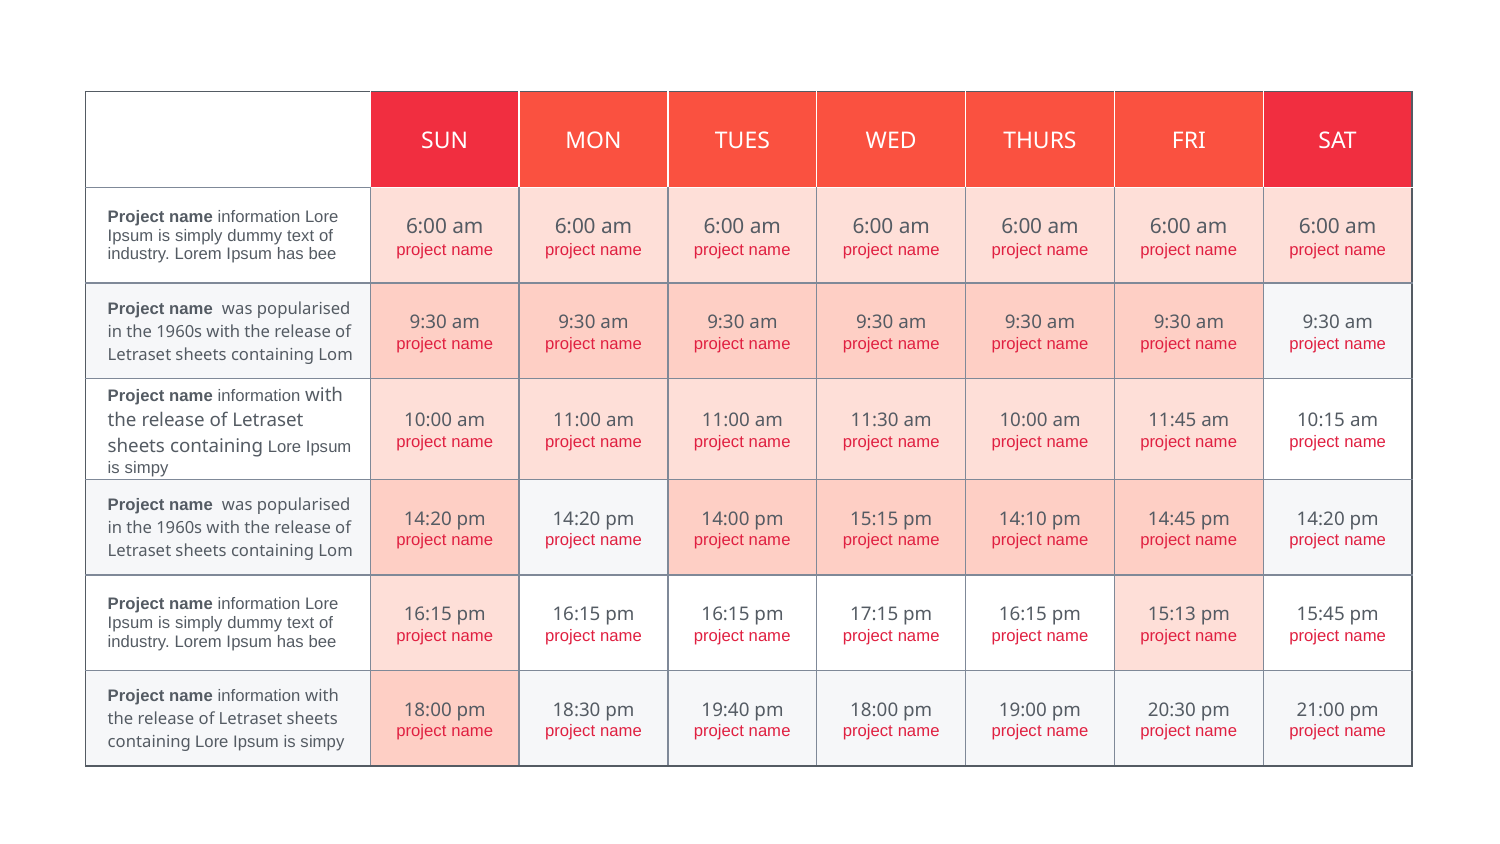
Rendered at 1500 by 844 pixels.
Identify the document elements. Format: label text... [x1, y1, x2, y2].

table_cell 21:00 pm project name [1264, 671, 1411, 765]
table_cell Project name information with the release of Letraset sheets containing Lore Ipsum is simpy [86, 379, 370, 479]
table_cell 17:15 pm project name [817, 576, 965, 670]
table_cell 10:00 am project name [371, 379, 518, 479]
table_cell 9:30 am project name [1264, 284, 1411, 378]
table_cell 19:40 pm project name [669, 671, 816, 765]
table_cell 14:20 pm project name [371, 480, 518, 574]
table_cell 19:00 pm project name [966, 671, 1114, 765]
table_cell 9:30 am project name [520, 284, 667, 378]
table_cell 15:45 pm project name [1264, 576, 1411, 670]
table_cell 14:00 pm project name [669, 480, 816, 574]
table_cell 6:00 am project name [1115, 188, 1263, 282]
table_cell 6:00 am project name [1264, 188, 1411, 282]
table_cell 6:00 am project name [669, 188, 816, 282]
table_cell 14:45 pm project name [1115, 480, 1263, 574]
table_cell Project name information with the release of Letraset sheets containing Lore Ipsum is simpy [86, 671, 370, 765]
table_cell 10:00 am project name [966, 379, 1114, 479]
table_cell 16:15 pm project name [520, 576, 667, 670]
table_cell 11:00 am project name [520, 379, 667, 479]
table_cell 9:30 am project name [1115, 284, 1263, 378]
table_header [86, 92, 370, 187]
table_cell 15:15 pm project name [817, 480, 965, 574]
table_cell 15:13 pm project name [1115, 576, 1263, 670]
table_cell 16:15 pm project name [966, 576, 1114, 670]
table_cell Project name information Lore Ipsum is simply dummy text of industry. Lorem Ipsum has bee [86, 576, 370, 670]
table_cell 18:00 pm project name [817, 671, 965, 765]
table_header SUN [371, 92, 518, 187]
table_cell 6:00 am project name [520, 188, 667, 282]
table_cell 14:20 pm project name [1264, 480, 1411, 574]
table_cell 9:30 am project name [669, 284, 816, 378]
table_header WED [817, 92, 965, 187]
table_cell Project name was popularised in the 1960s with the release of Letraset sheets containing Lom [86, 480, 370, 574]
table_header SAT [1264, 92, 1411, 187]
table_cell Project name information Lore Ipsum is simply dummy text of industry. Lorem Ipsum has bee [86, 188, 370, 282]
table_cell 20:30 pm project name [1115, 671, 1263, 765]
table_cell 9:30 am project name [371, 284, 518, 378]
table_cell 18:30 pm project name [520, 671, 667, 765]
table_header TUES [669, 92, 816, 187]
table_cell 6:00 am project name [817, 188, 965, 282]
table_cell 9:30 am project name [966, 284, 1114, 378]
table_cell 6:00 am project name [371, 188, 518, 282]
table_cell 14:20 pm project name [520, 480, 667, 574]
table_cell 9:30 am project name [817, 284, 965, 378]
table_cell 11:00 am project name [669, 379, 816, 479]
table_header THURS [966, 92, 1114, 187]
table_cell Project name was popularised in the 1960s with the release of Letraset sheets containing Lom [86, 284, 370, 378]
table_cell 16:15 pm project name [669, 576, 816, 670]
table_cell 18:00 pm project name [371, 671, 518, 765]
table_cell 14:10 pm project name [966, 480, 1114, 574]
table_cell 11:30 am project name [817, 379, 965, 479]
table_cell 10:15 am project name [1264, 379, 1411, 479]
table_header FRI [1115, 92, 1263, 187]
table_header MON [520, 92, 667, 187]
table_cell 6:00 am project name [966, 188, 1114, 282]
table_cell 16:15 pm project name [371, 576, 518, 670]
table_cell 11:45 am project name [1115, 379, 1263, 479]
